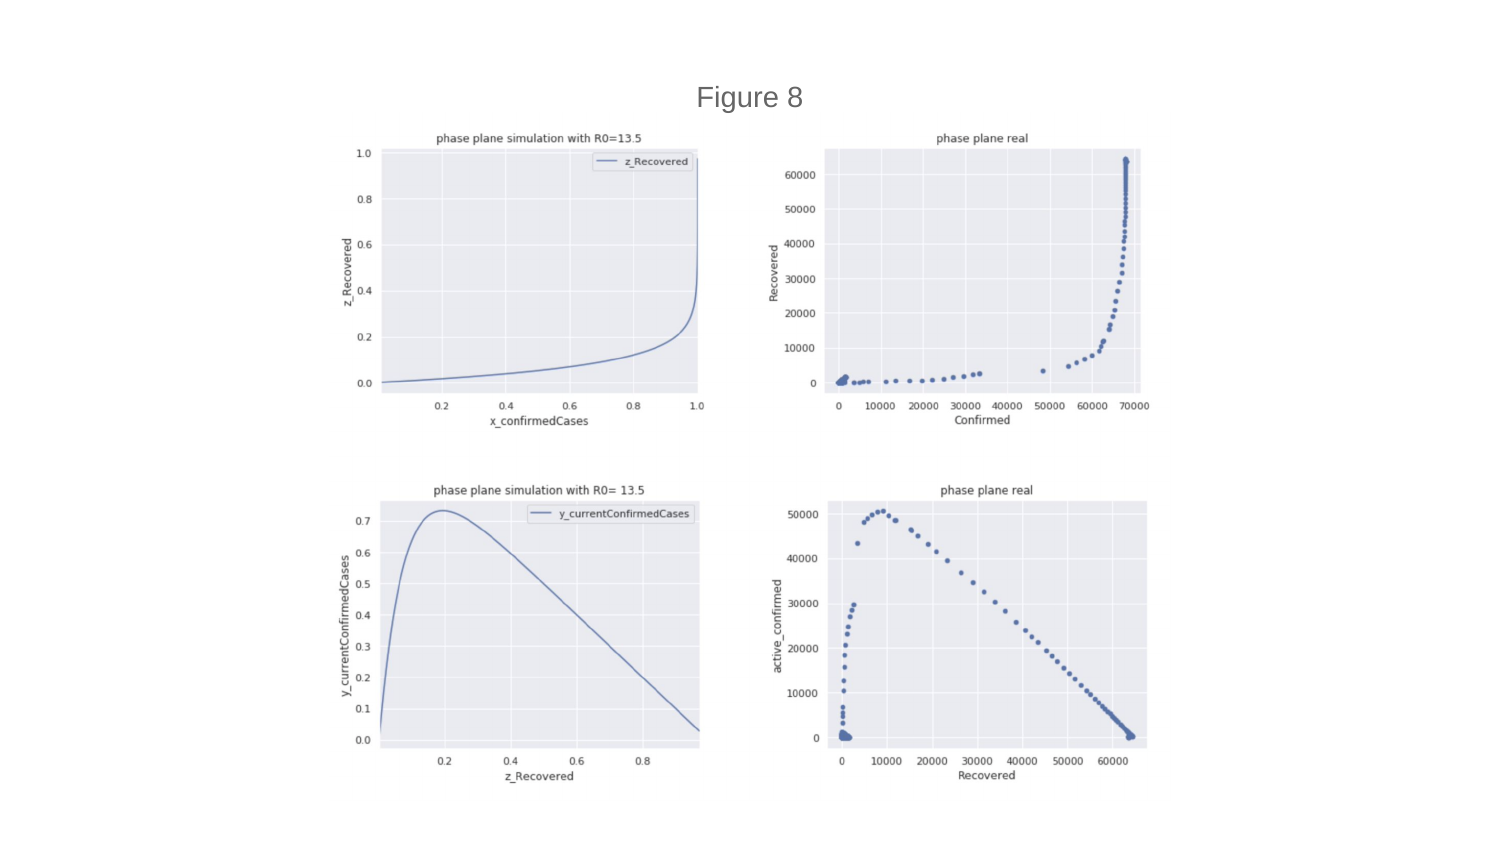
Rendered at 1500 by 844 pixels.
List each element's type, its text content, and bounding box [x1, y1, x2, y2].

picture [329, 112, 1171, 801]
text_box Figure 8 [438, 58, 1062, 111]
